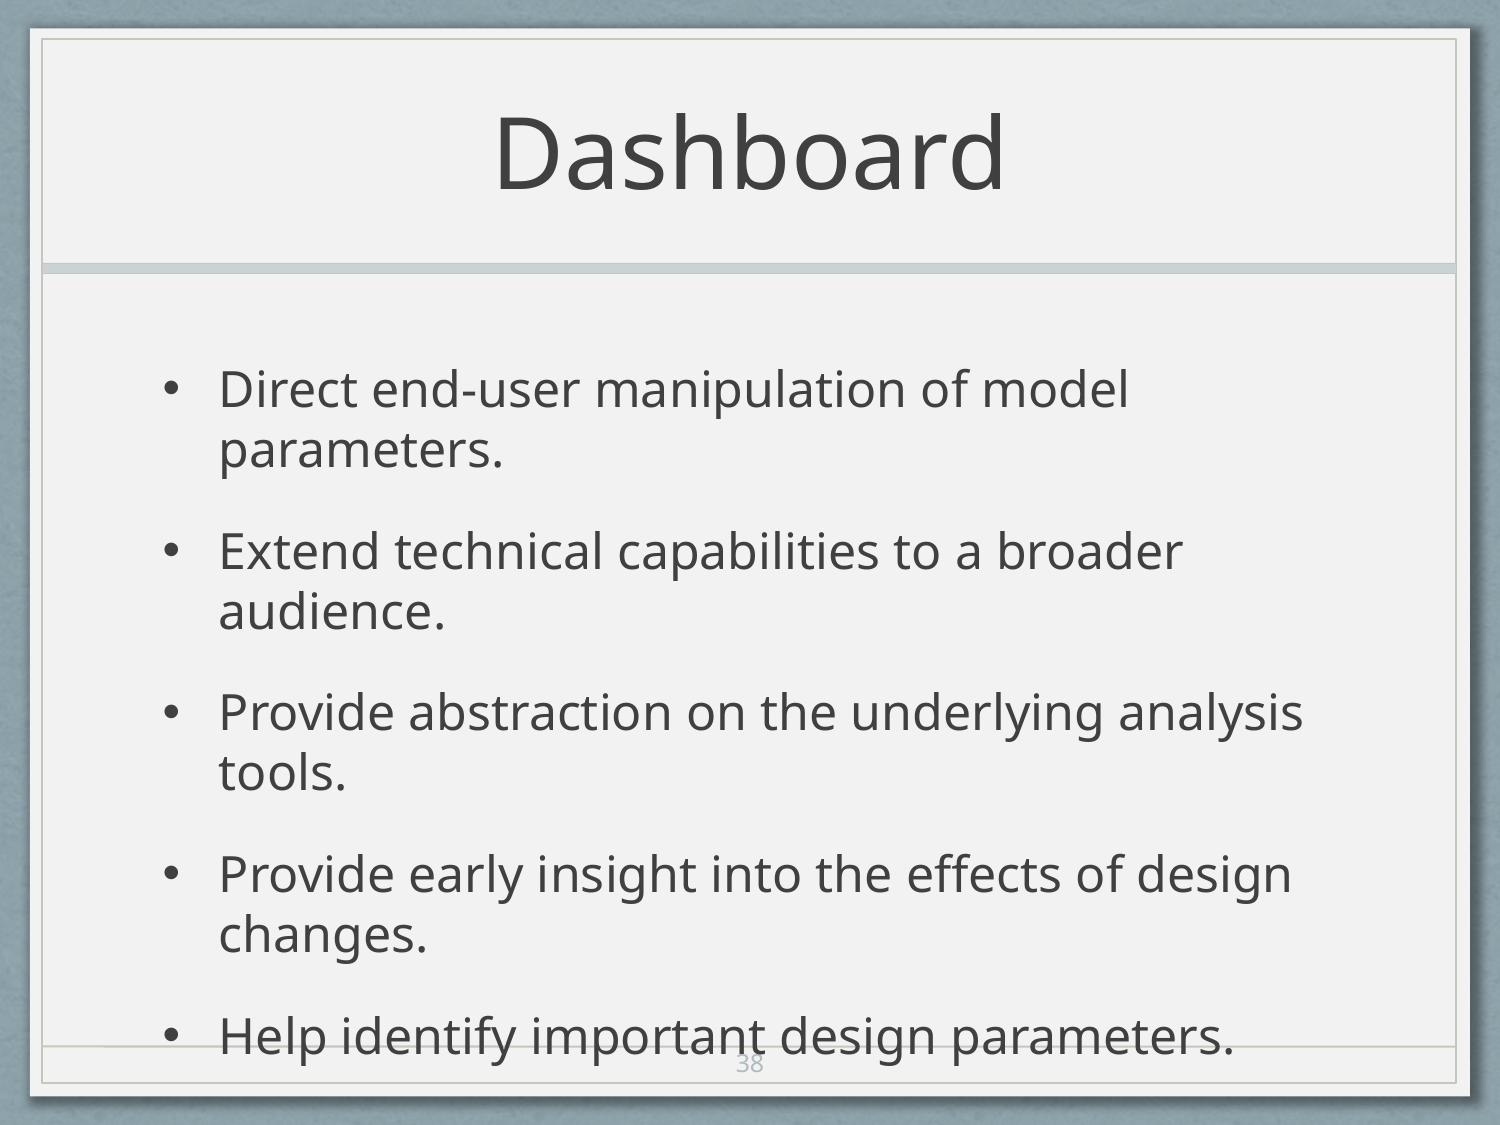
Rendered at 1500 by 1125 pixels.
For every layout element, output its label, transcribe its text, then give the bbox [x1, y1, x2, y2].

slide_number 38 [687, 1042, 813, 1088]
list Direct end-user manipulation of model parameters. Extend technical capabilities to a broader audience. Provide abstraction on the underlying analysis tools. Provide early insight into the effects of design changes. Help identify important design parameters. [147, 350, 1353, 995]
title Dashboard [147, 40, 1353, 260]
